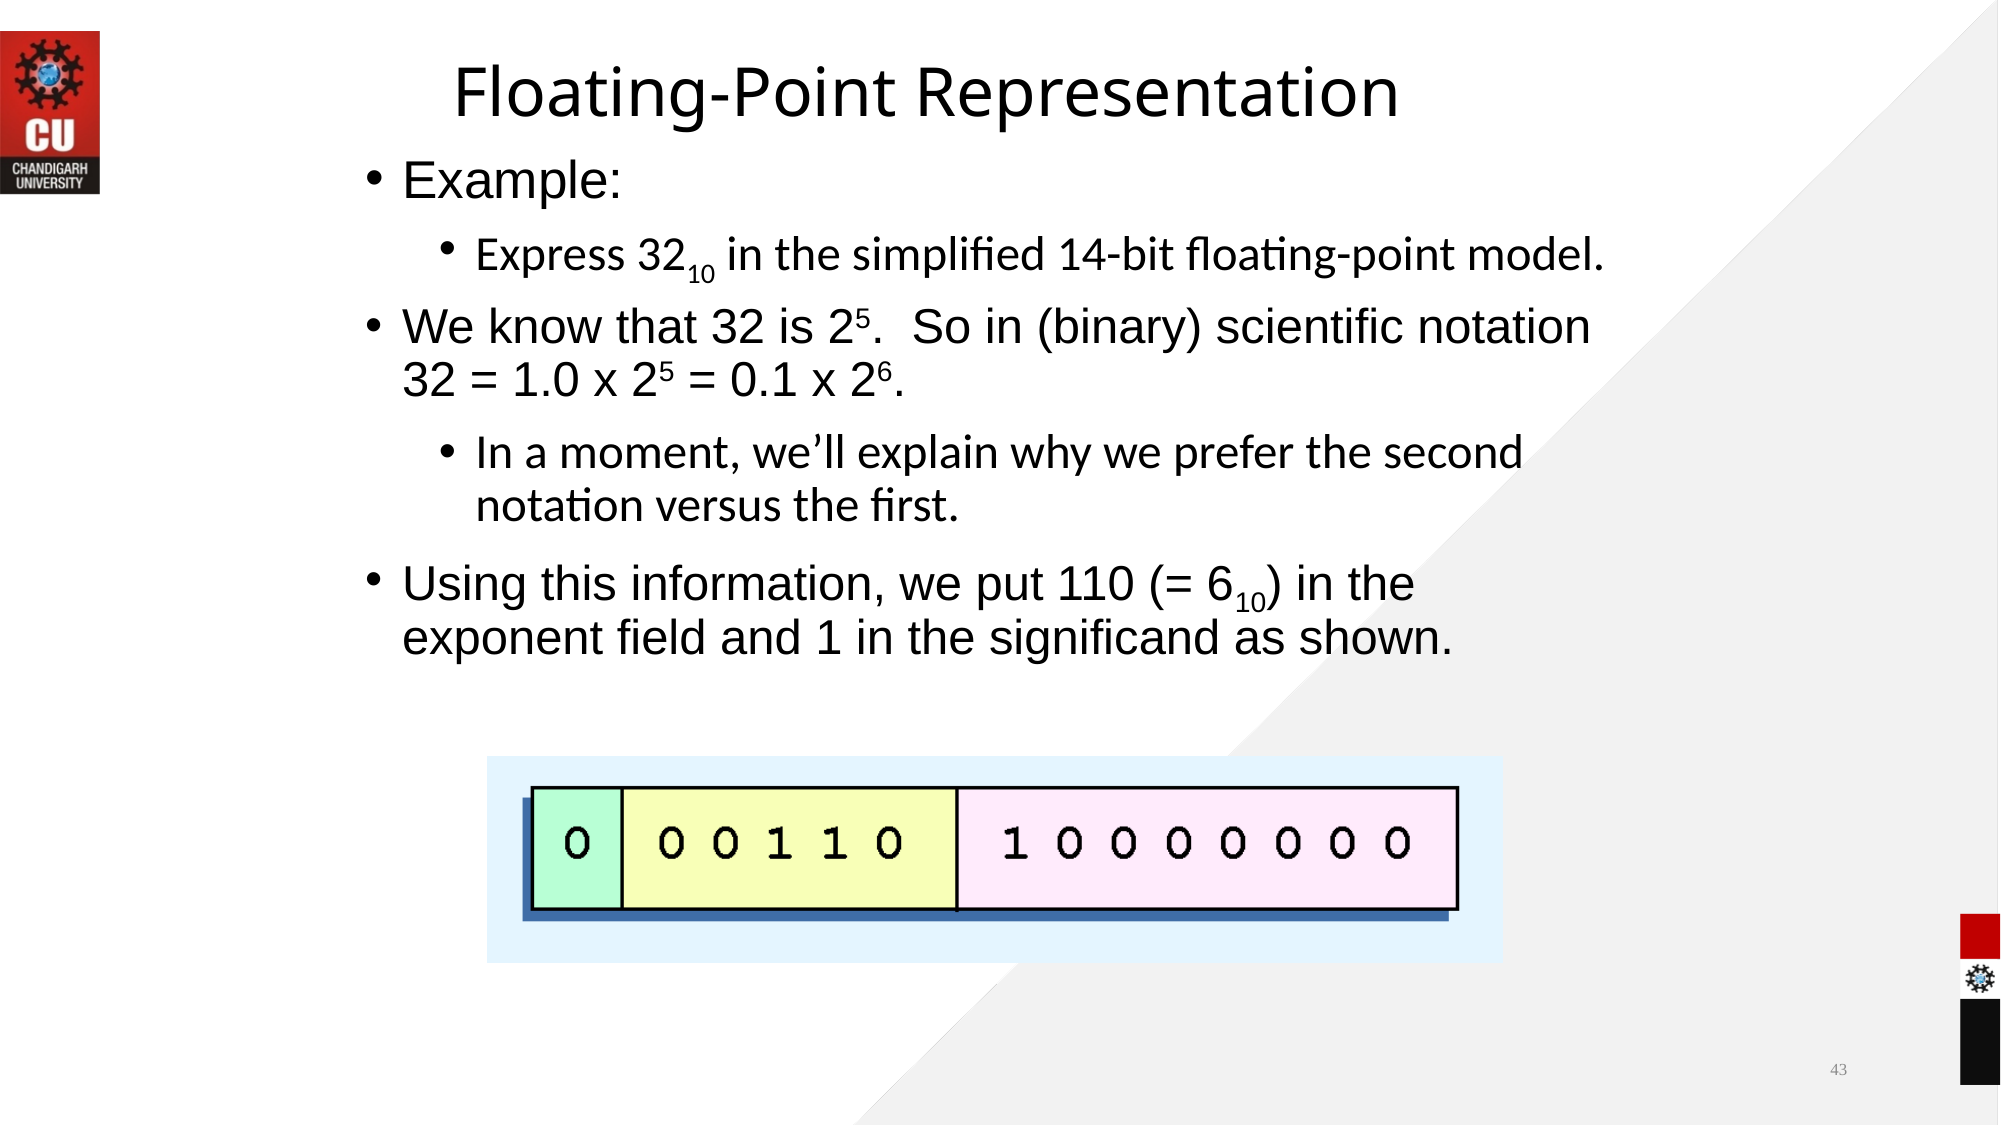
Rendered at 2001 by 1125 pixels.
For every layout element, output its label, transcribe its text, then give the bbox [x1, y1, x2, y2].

list Example: Express 3210 in the simplified 14-bit floating-point model. We know that 32 is 25. So in (binary) scientific notation 32 = 1.0 x 25 = 0.1 x 26. In a moment, we’ll explain why we prefer the second notation versus the first. Using this information, we put 110 (= 610) in the exponent field and 1 in the significand as shown. [350, 149, 1626, 688]
title Floating-Point Representation [437, 50, 1563, 140]
slide_number 43 [1412, 1042, 1863, 1103]
picture [0, 0, 2001, 1125]
